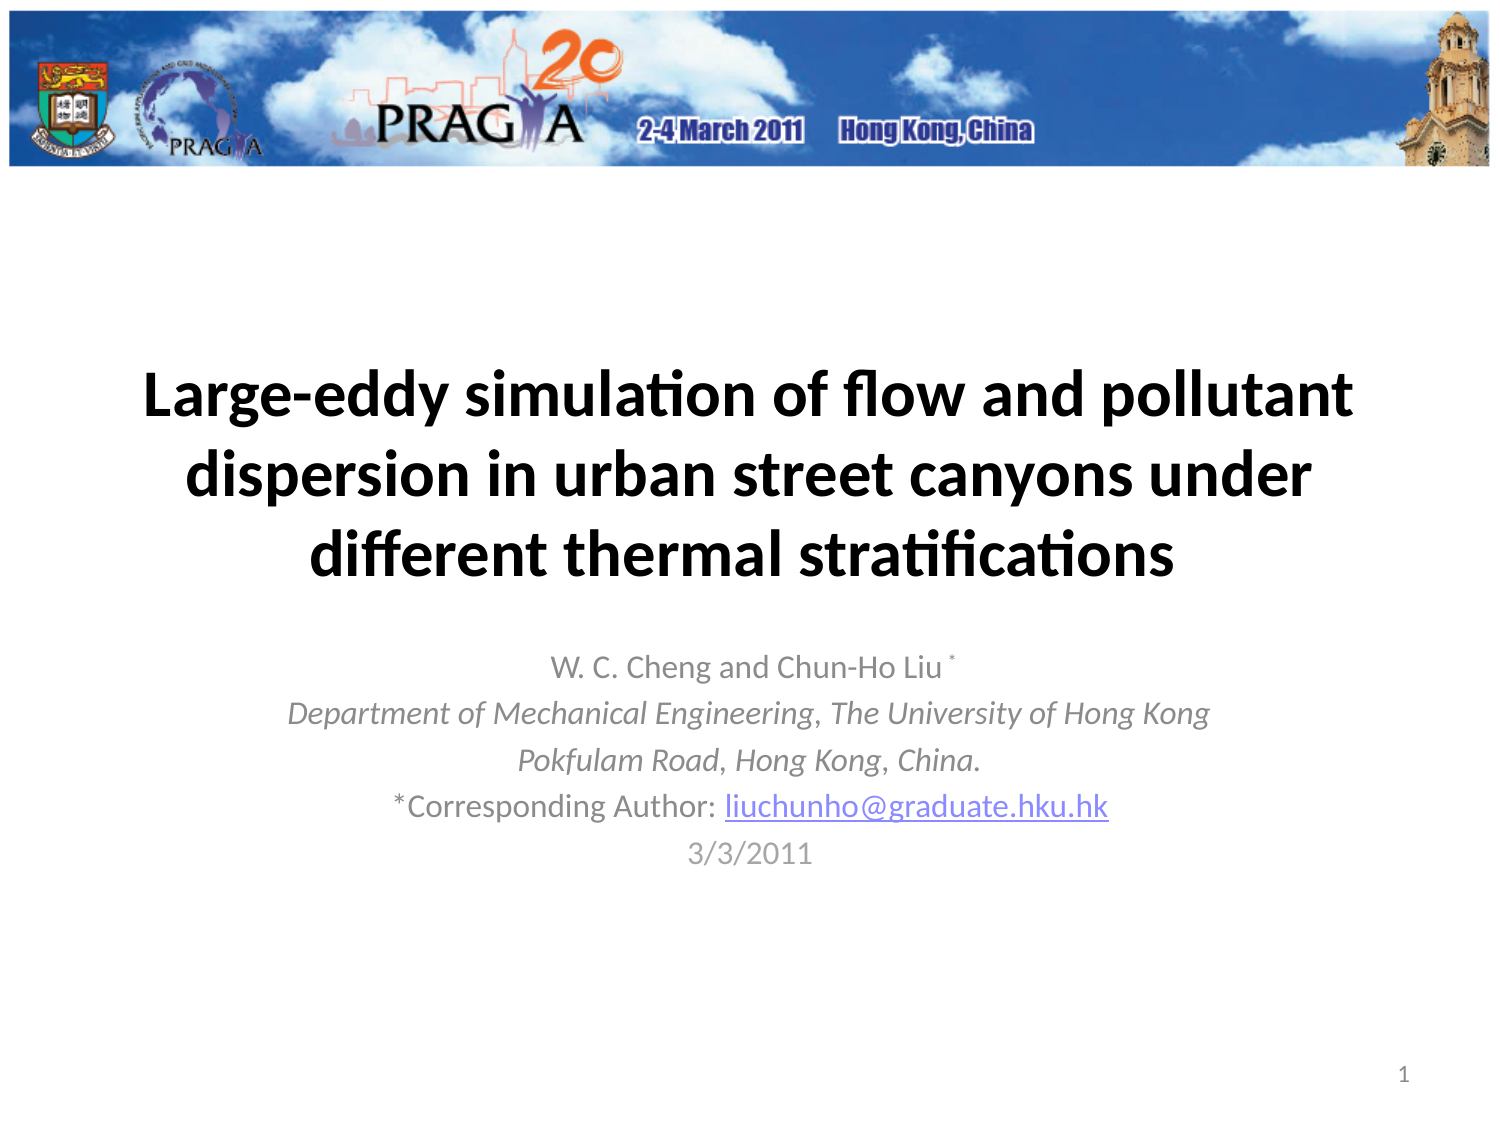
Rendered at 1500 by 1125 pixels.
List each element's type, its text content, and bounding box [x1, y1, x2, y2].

title Large-eddy simulation of flow and pollutant dispersion in urban street canyons under different thermal stratifications [112, 349, 1388, 591]
subtitle W. C. Cheng and Chun-Ho Liu * Department of Mechanical Engineering, The University of Hong Kong Pokfulam Road, Hong Kong, China. *Corresponding Author: liuchunho@graduate.hku.hk 3/3/2011 [225, 637, 1275, 925]
slide_number 1 [1074, 1042, 1425, 1103]
picture [0, 0, 1500, 178]
